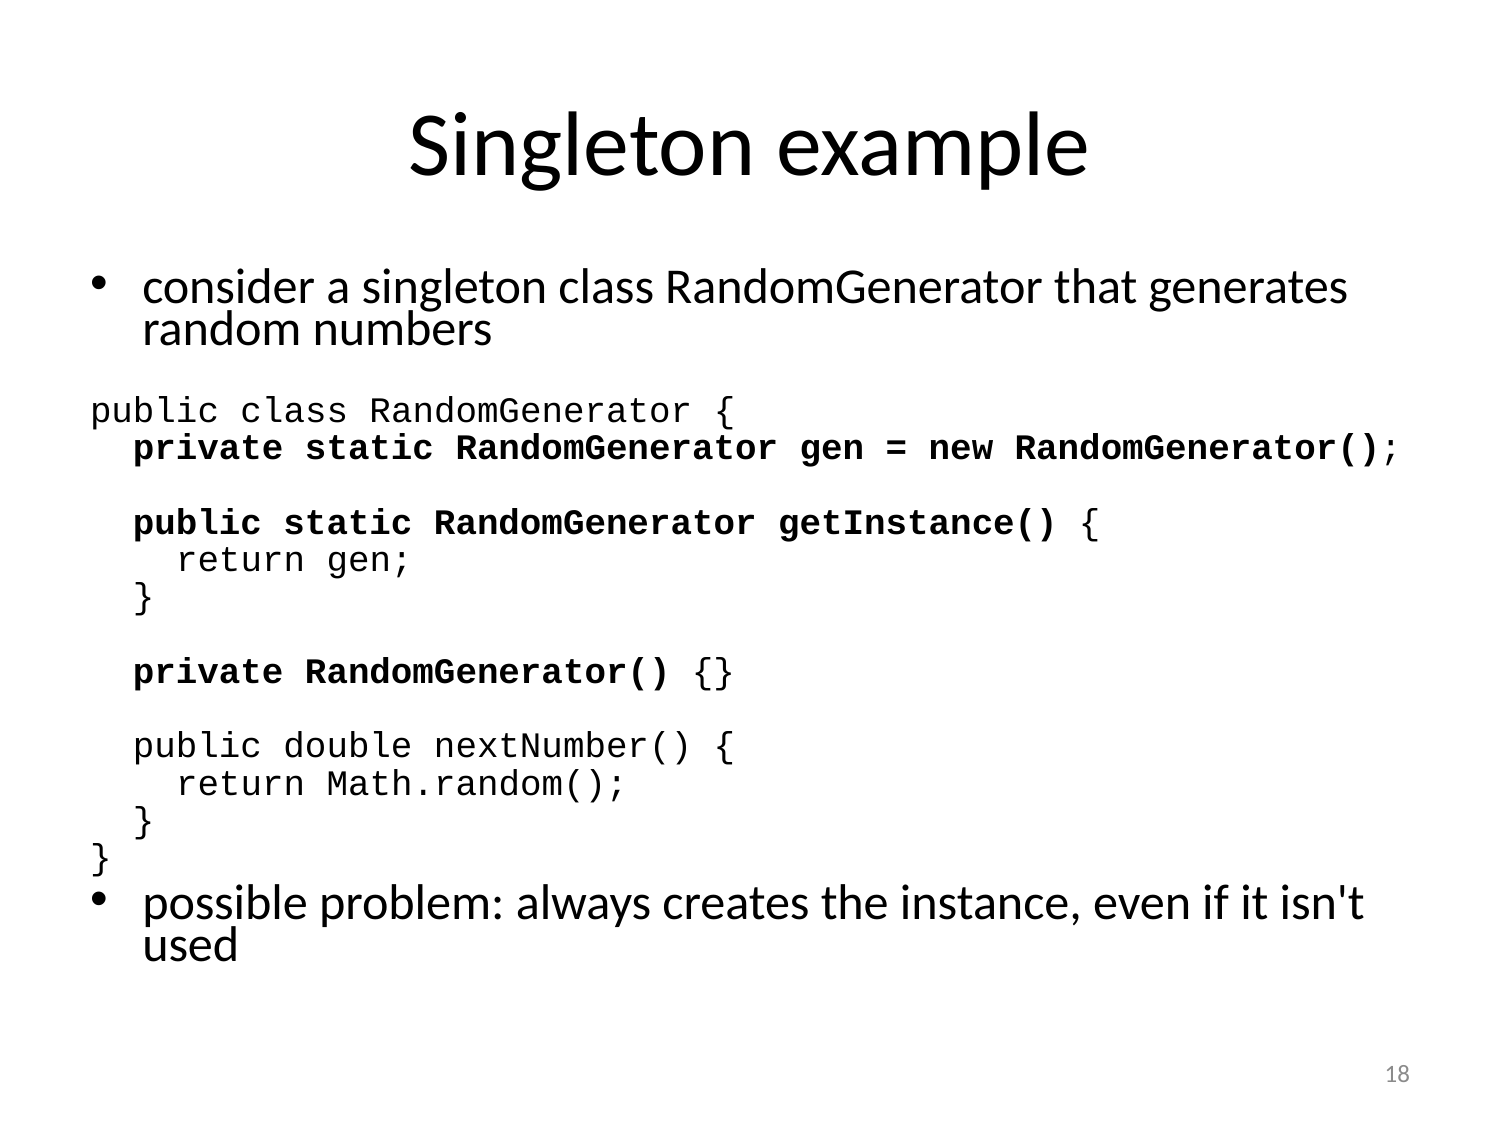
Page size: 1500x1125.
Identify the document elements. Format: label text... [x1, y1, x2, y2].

title Singleton example [75, 45, 1425, 233]
list consider a singleton class RandomGenerator that generates random numbers public class RandomGenerator { private static RandomGenerator gen = new RandomGenerator(); public static RandomGenerator getInstance() { return gen; } private RandomGenerator() {} public double nextNumber() { return Math.random(); } } possible problem: always creates the instance, even if it isn't used [75, 262, 1425, 1005]
slide_number 18 [1074, 1042, 1425, 1103]
